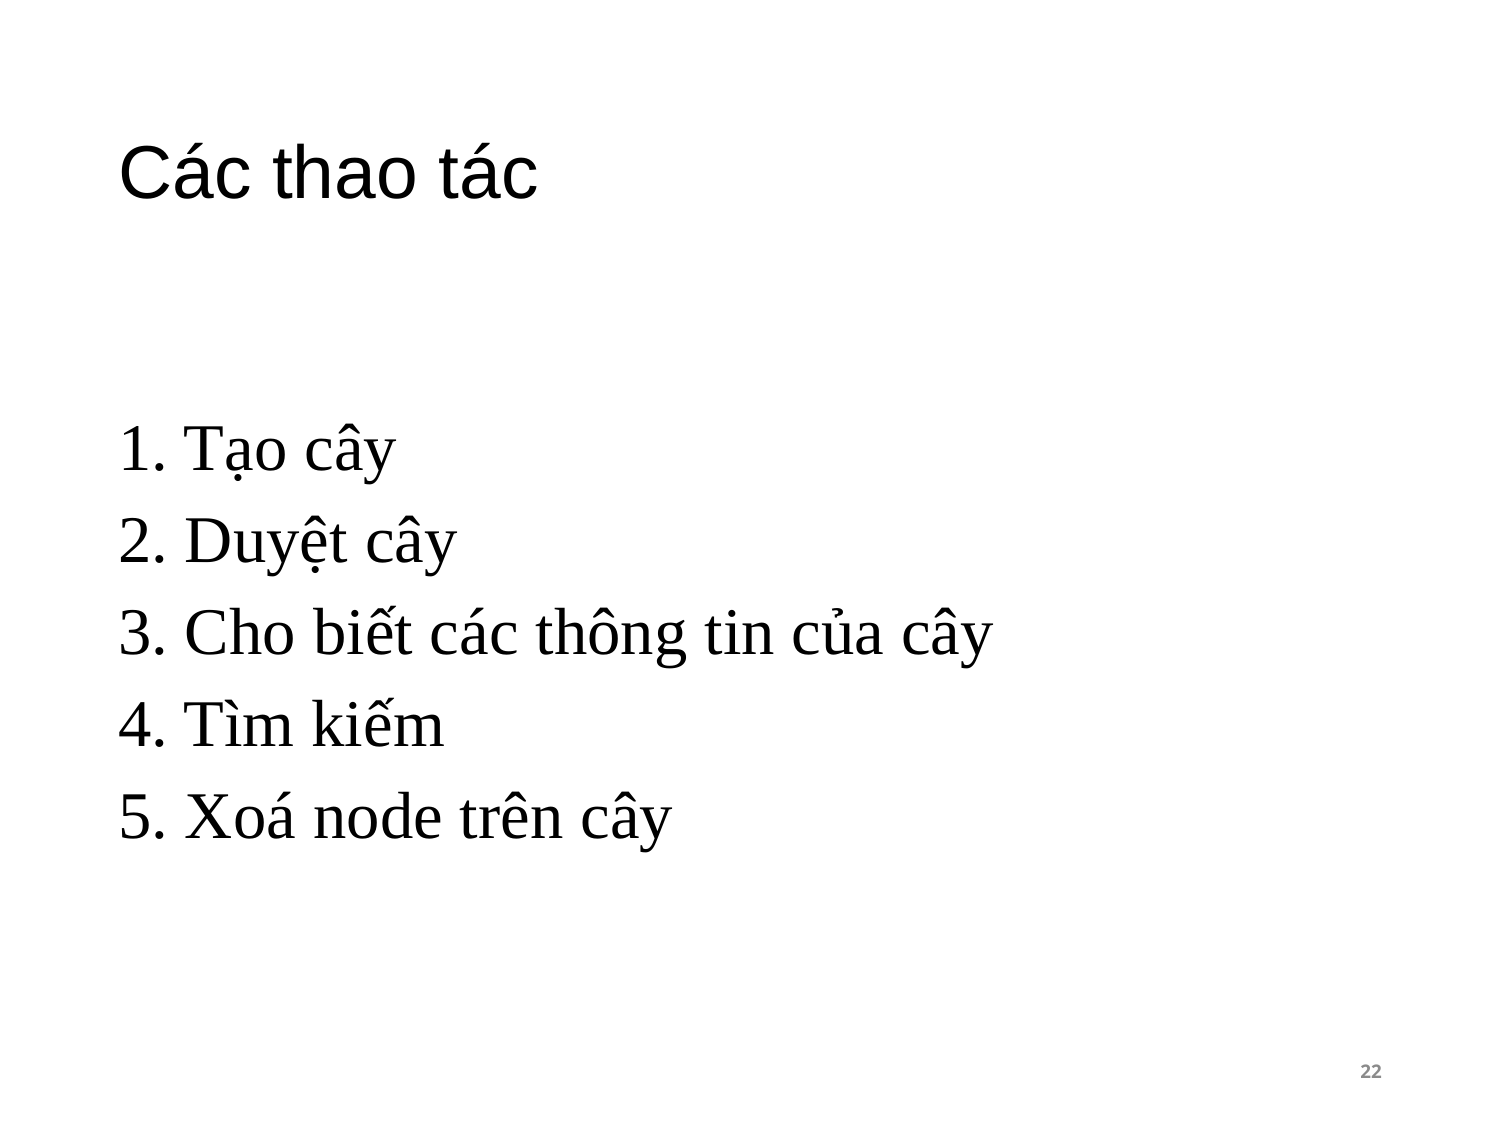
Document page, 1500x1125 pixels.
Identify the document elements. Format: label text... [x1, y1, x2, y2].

list 1. Tạo cây 2. Duyệt cây 3. Cho biết các thông tin của cây 4. Tìm kiếm 5. Xoá node trên cây [103, 405, 1425, 1000]
slide_number 22 [993, 1042, 1397, 1103]
title Các thao tác [103, 59, 1397, 278]
